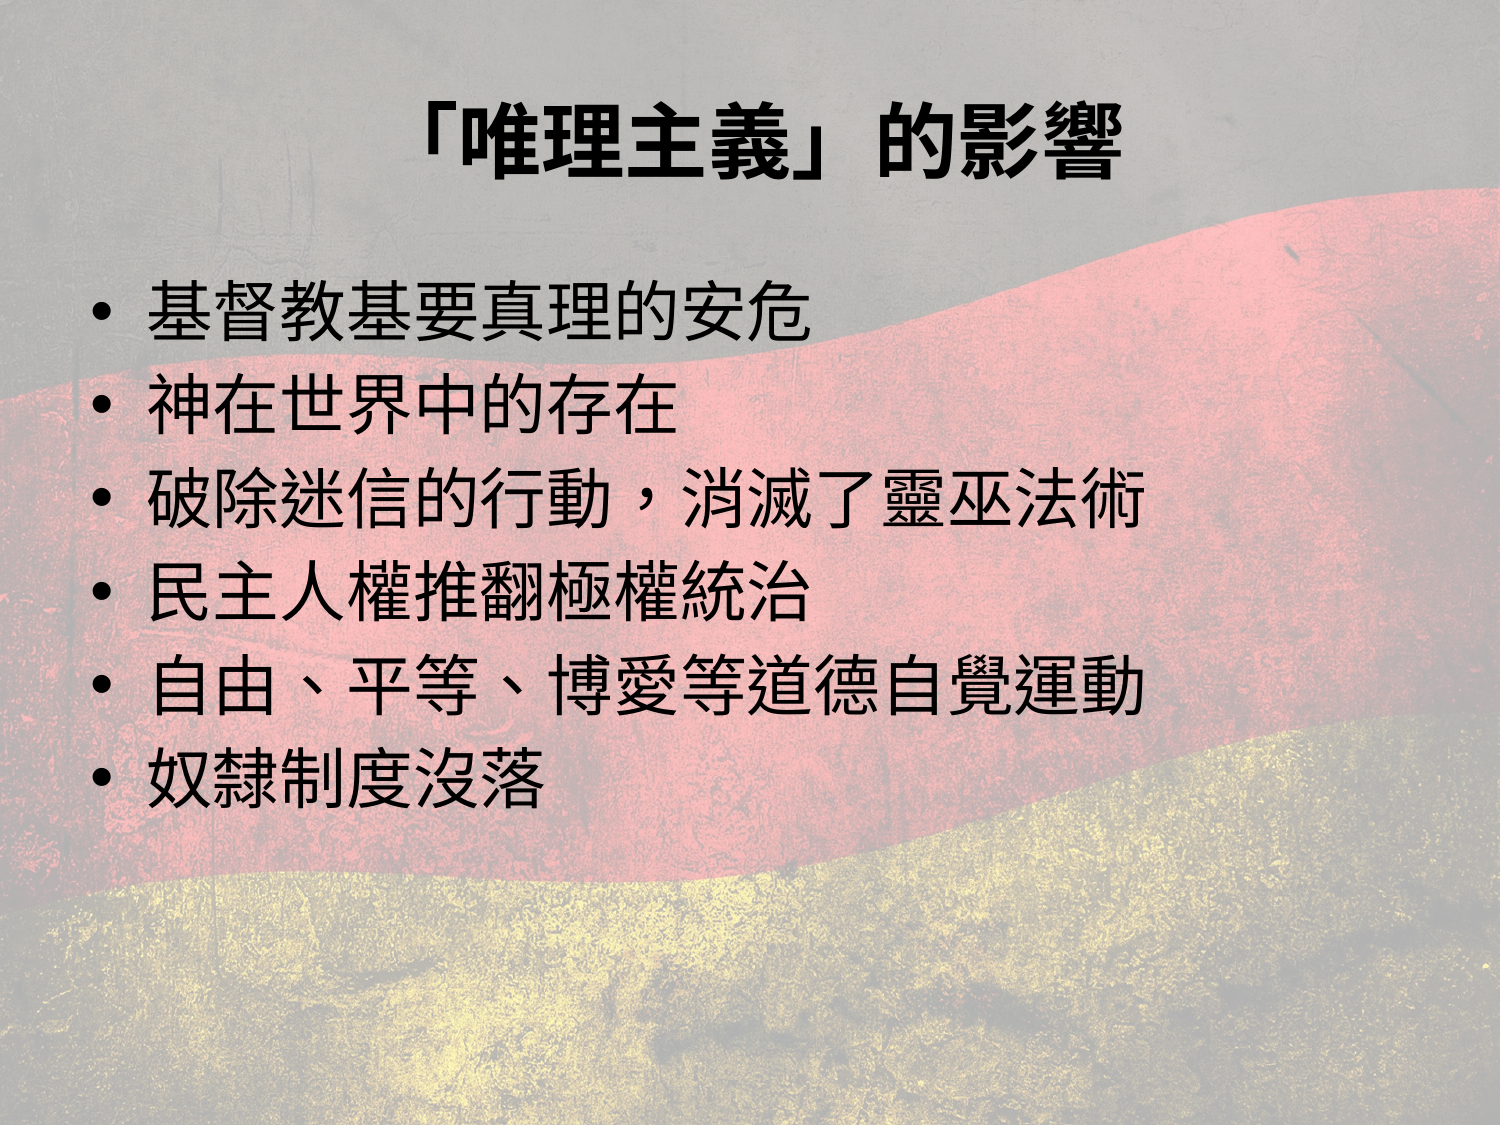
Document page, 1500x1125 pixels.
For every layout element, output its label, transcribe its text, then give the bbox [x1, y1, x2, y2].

title 「唯理主義」的影響 [75, 45, 1425, 233]
list 基督教基要真理的安危 神在世界中的存在 破除迷信的行動，消滅了靈巫法術 民主人權推翻極權統治 自由、平等、博愛等道德自覺運動 奴隸制度沒落 [75, 262, 1425, 1005]
